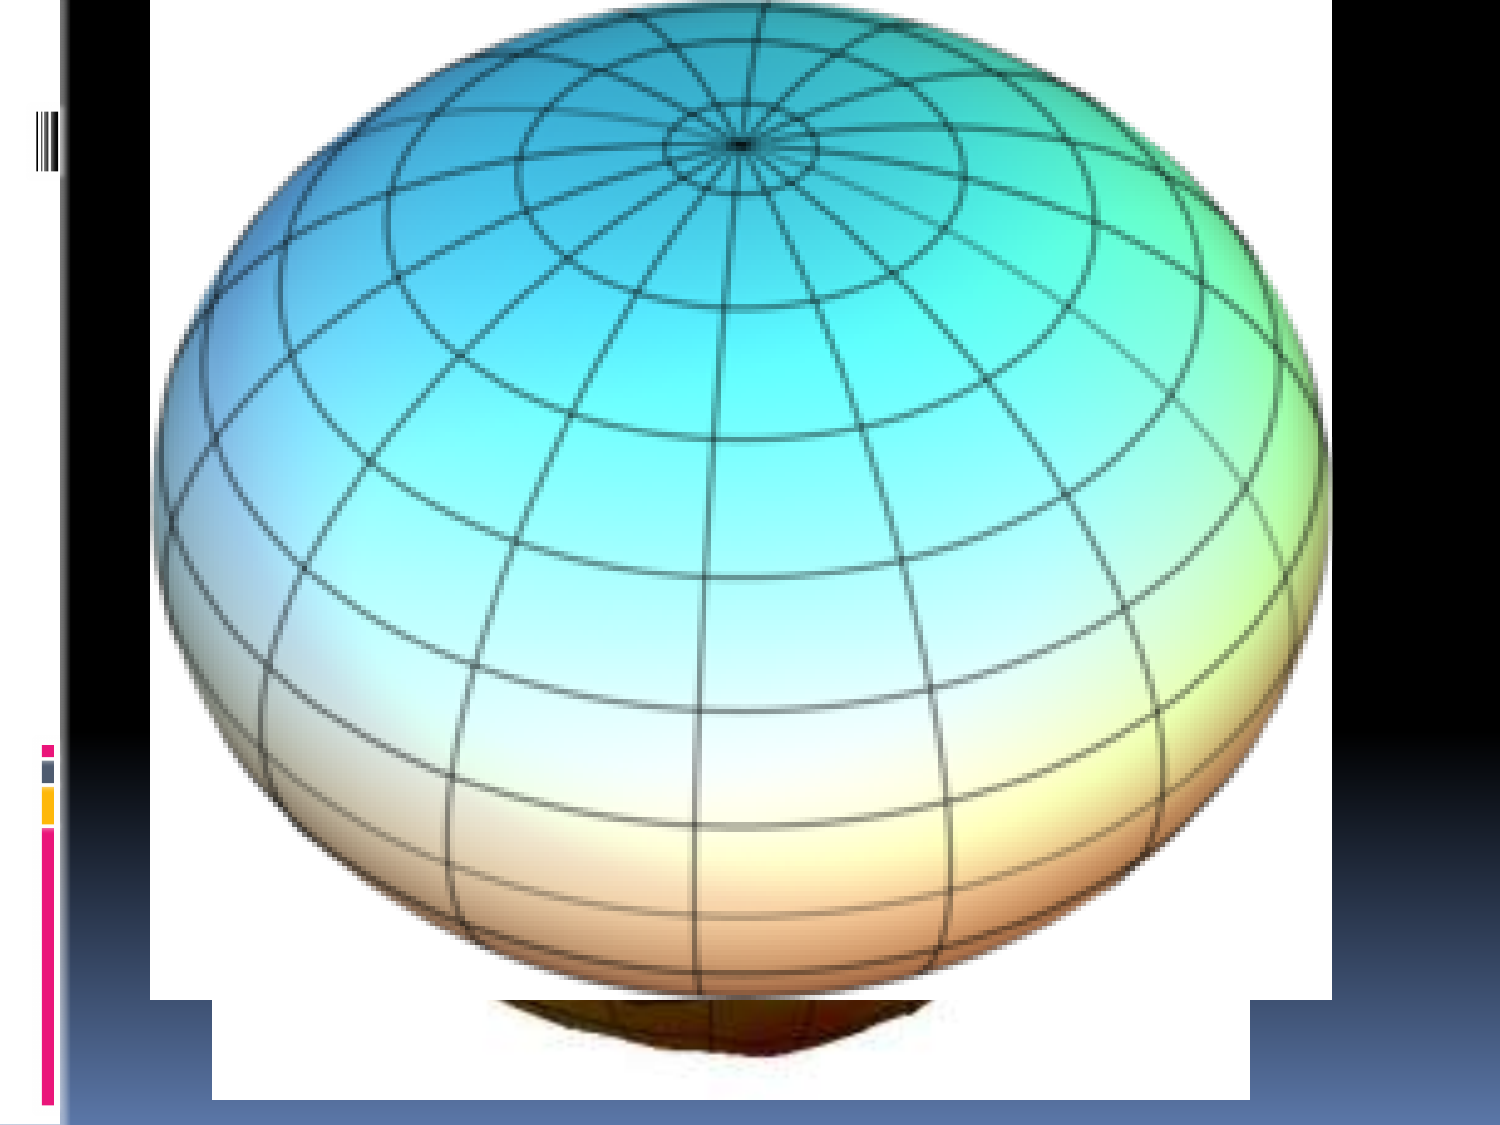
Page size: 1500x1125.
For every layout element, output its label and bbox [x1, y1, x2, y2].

picture [211, 1009, 1251, 1101]
picture [149, 0, 1333, 1001]
